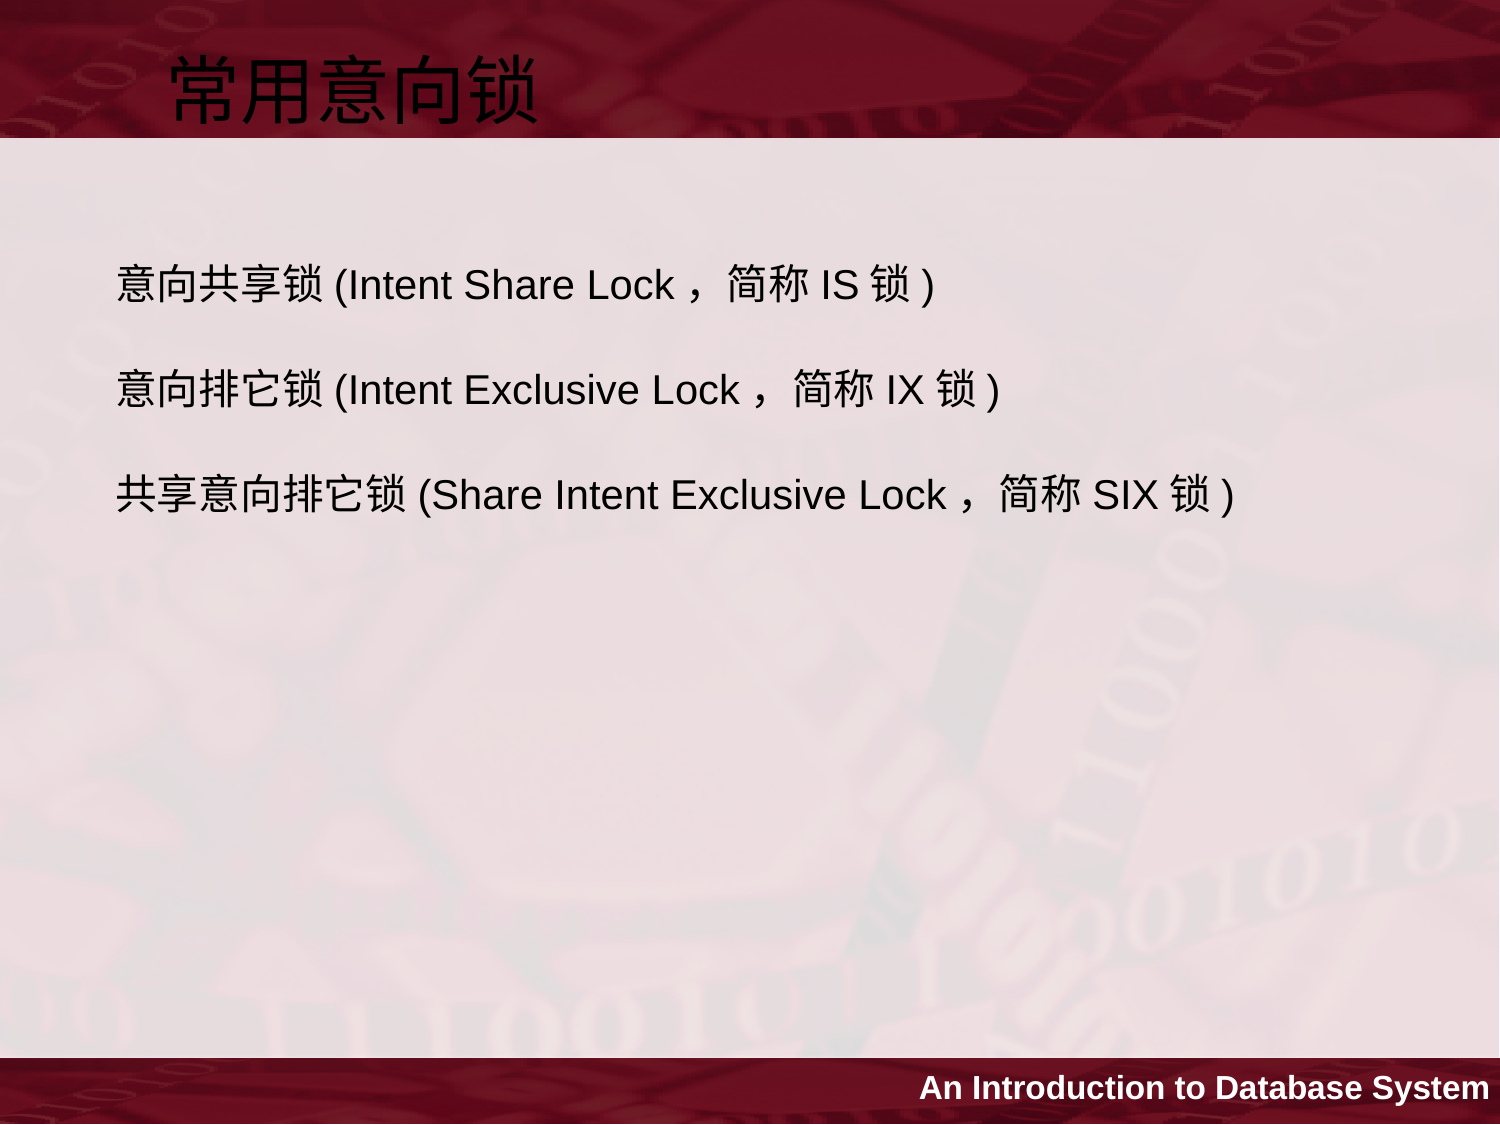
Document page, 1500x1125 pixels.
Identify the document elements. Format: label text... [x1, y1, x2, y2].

picture [0, 0, 1500, 1124]
title 常用意向锁 [150, 41, 1363, 135]
list 意向共享锁(Intent Share Lock，简称IS锁) 意向排它锁(Intent Exclusive Lock，简称IX锁) 共享意向排它锁(Share Intent Exclusive Lock，简称SIX锁) [100, 220, 1436, 963]
